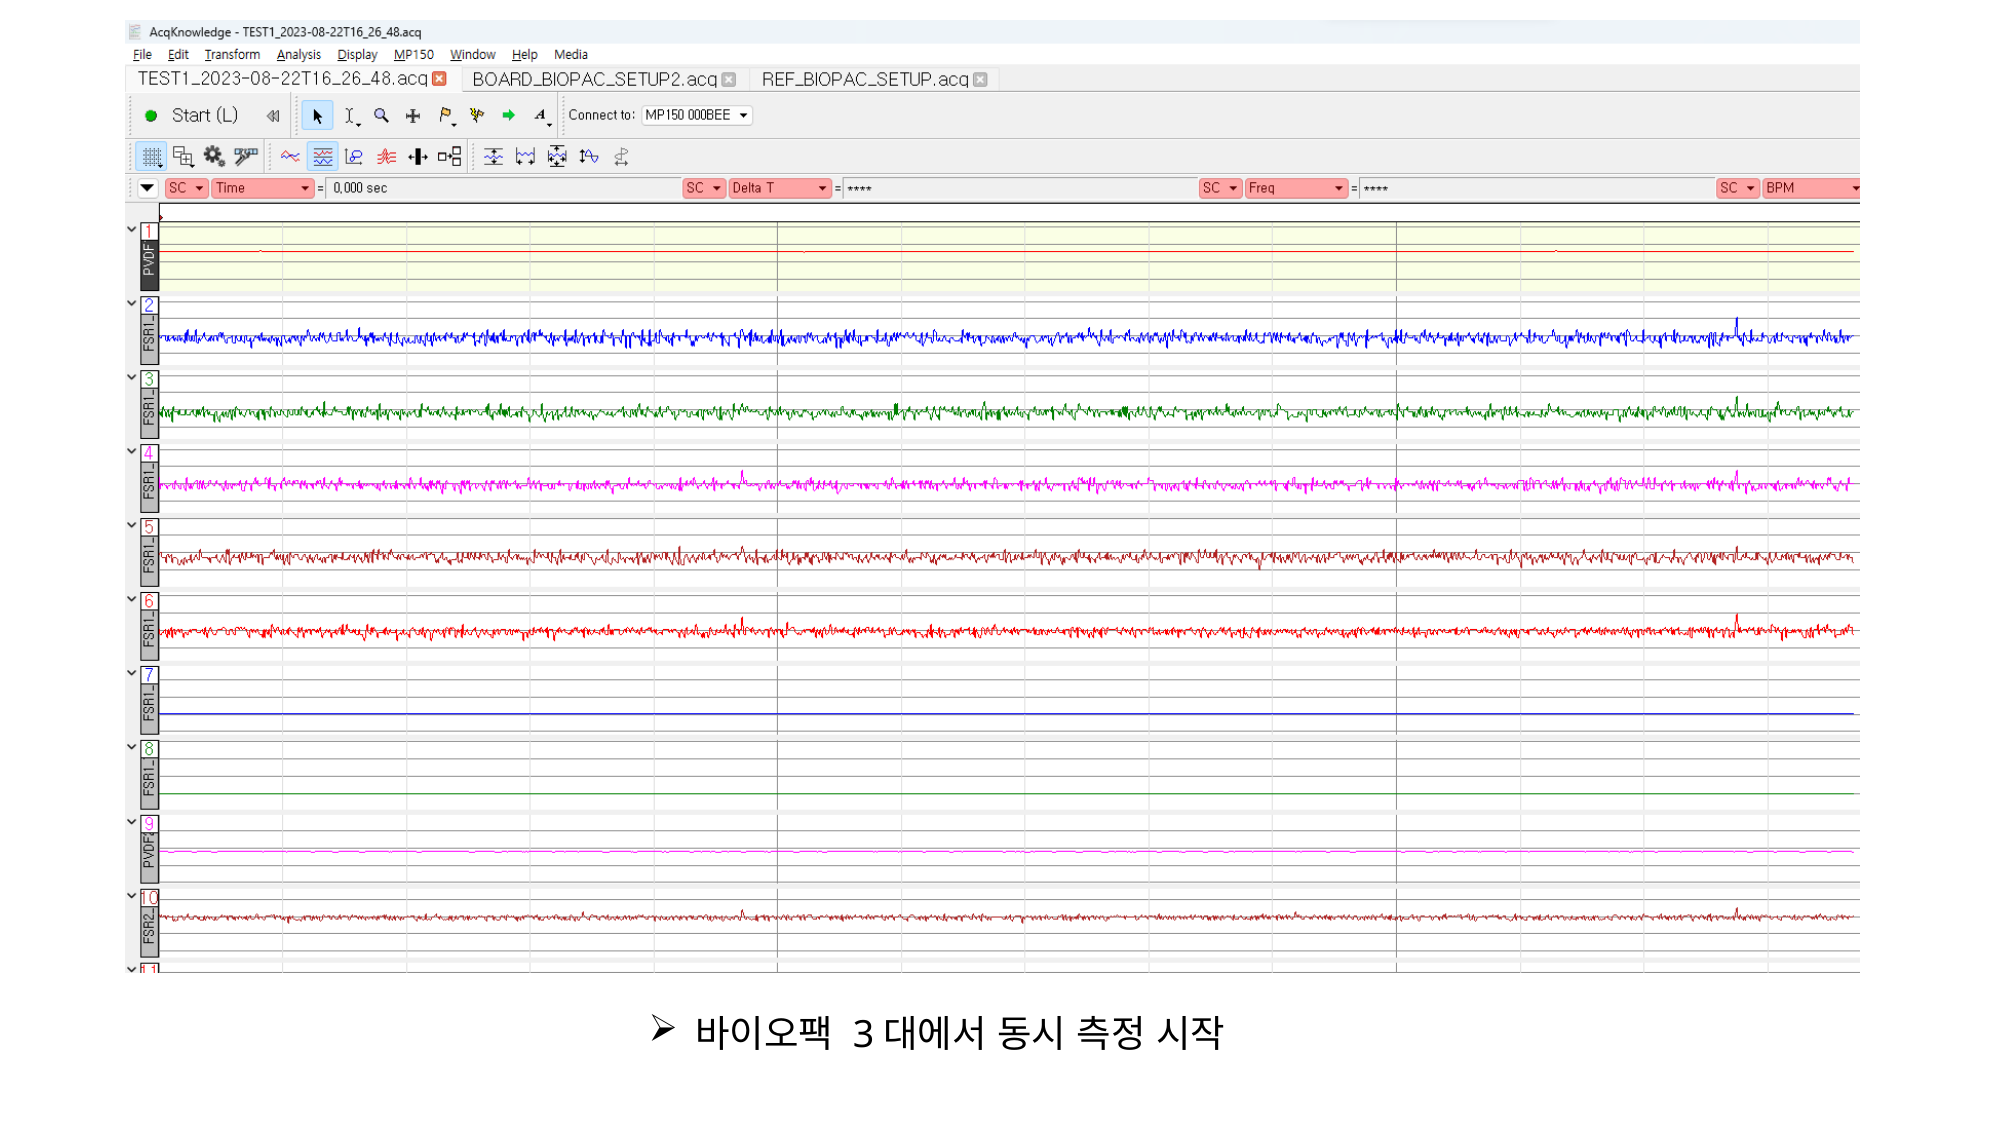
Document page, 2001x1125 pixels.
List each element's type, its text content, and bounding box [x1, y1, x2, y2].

picture [125, 20, 1860, 973]
text_box 바이오팩 3대에서 동시 측정 시작 [633, 1002, 1358, 1062]
